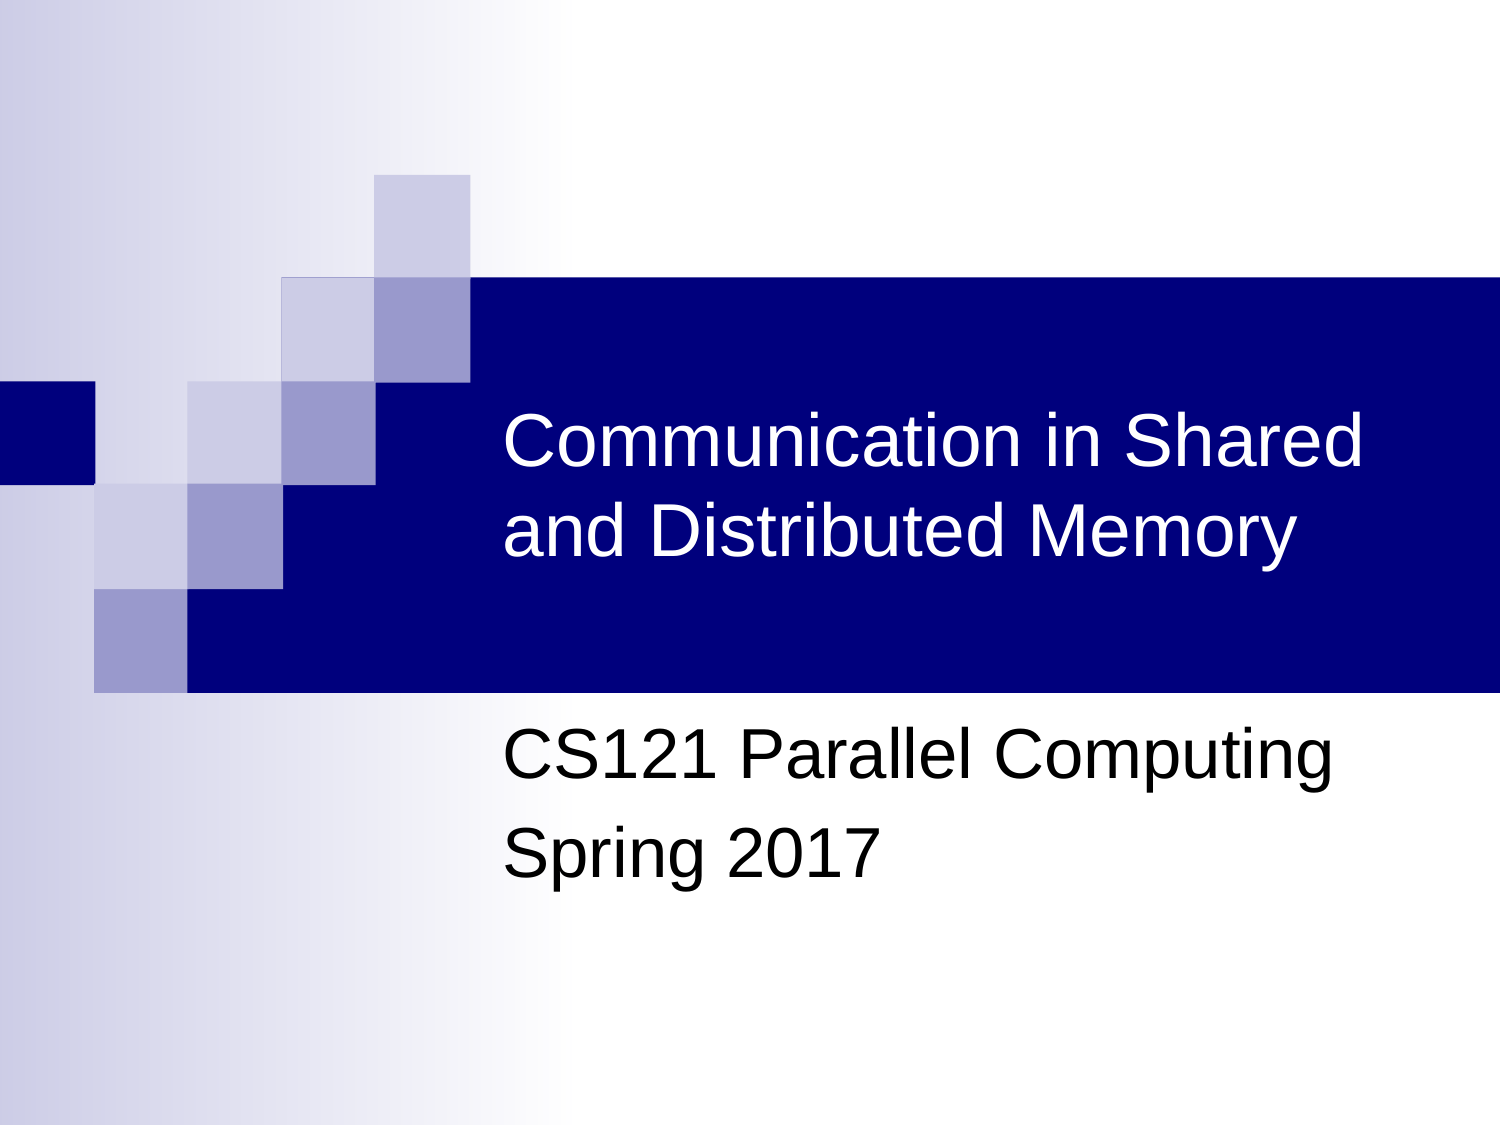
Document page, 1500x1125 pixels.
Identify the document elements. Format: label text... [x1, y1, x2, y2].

subtitle CS121 Parallel Computing Spring 2017 [487, 699, 1475, 988]
title Communication in Shared and Distributed Memory [487, 299, 1475, 663]
